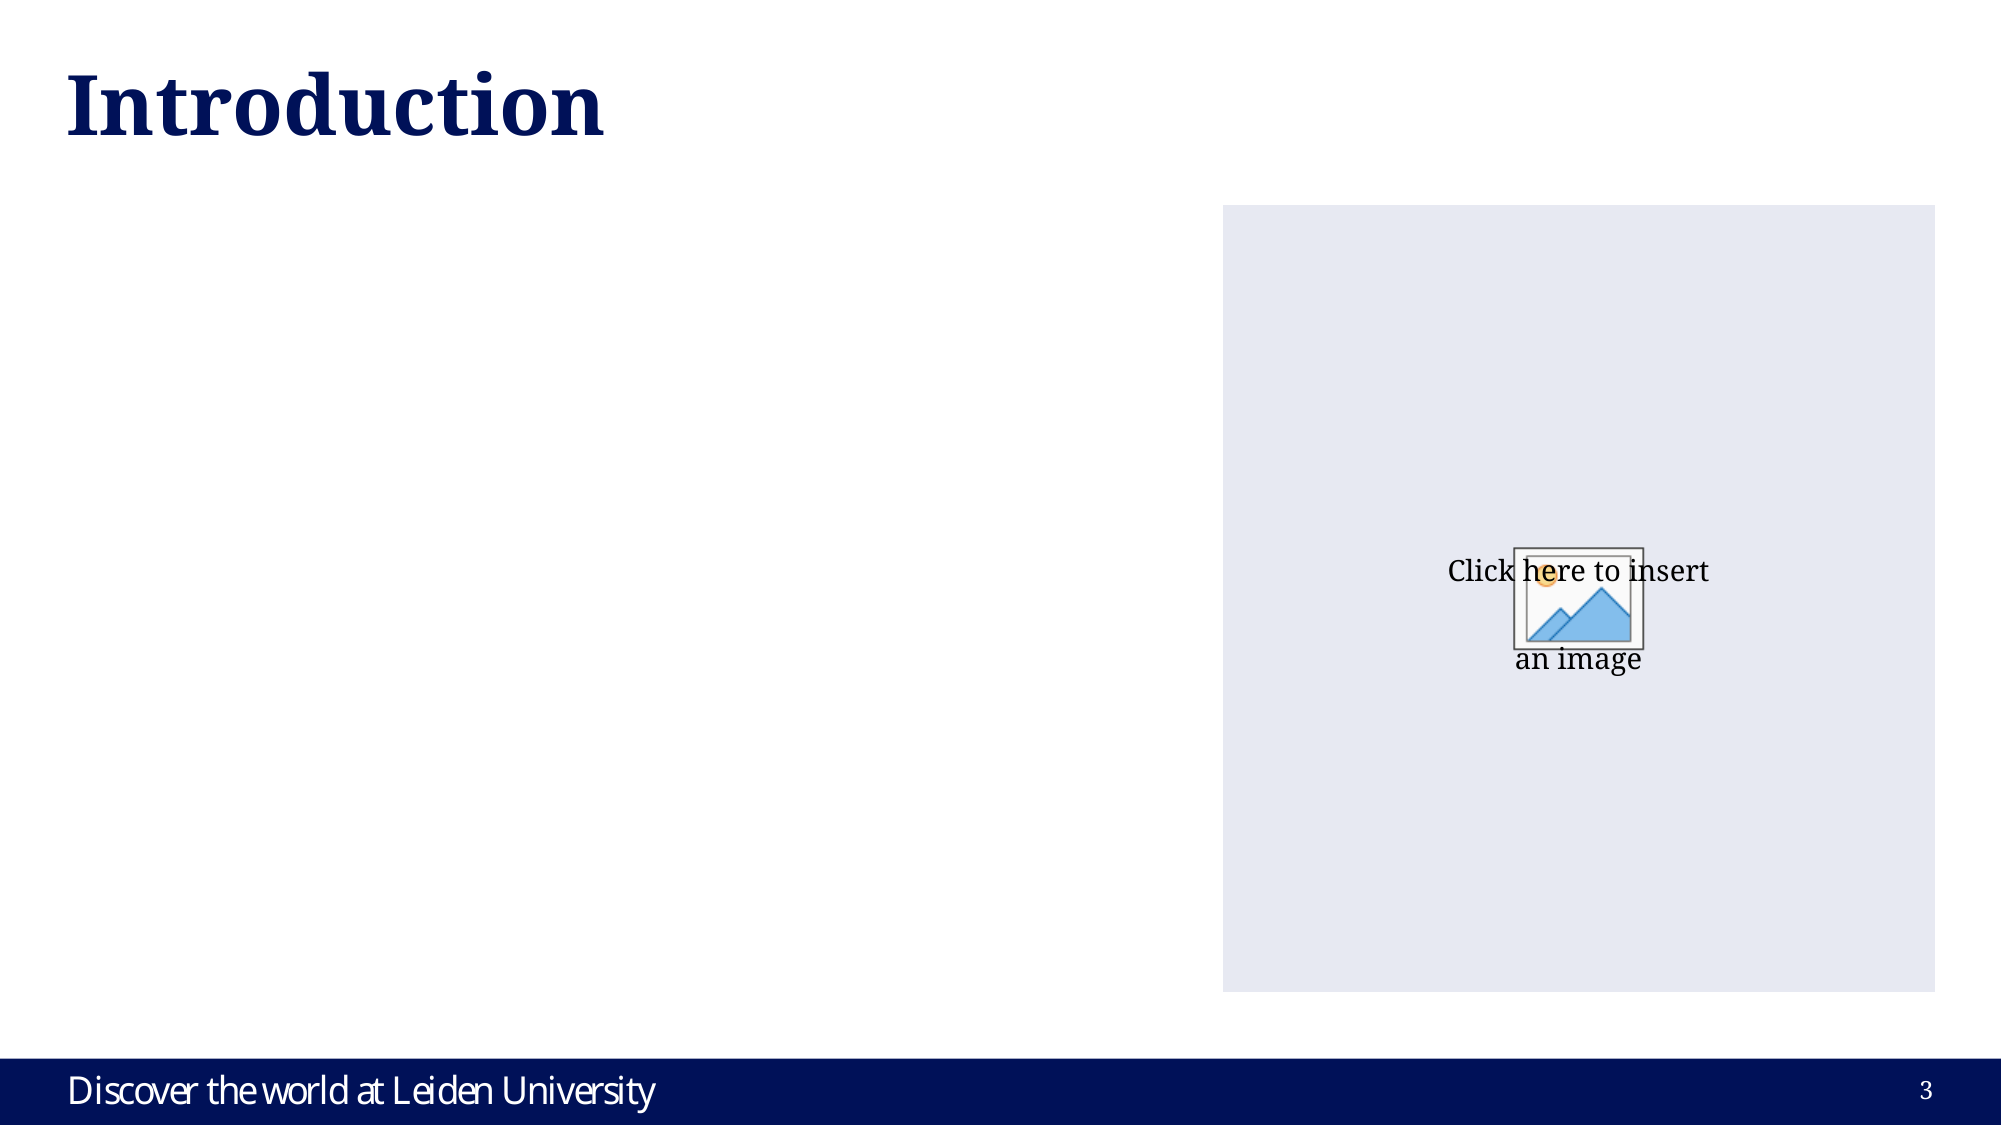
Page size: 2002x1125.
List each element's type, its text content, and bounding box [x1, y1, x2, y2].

title Introduction [66, 66, 1935, 138]
slide_number 3 [1498, 1061, 1949, 1122]
picture [1222, 205, 1935, 993]
